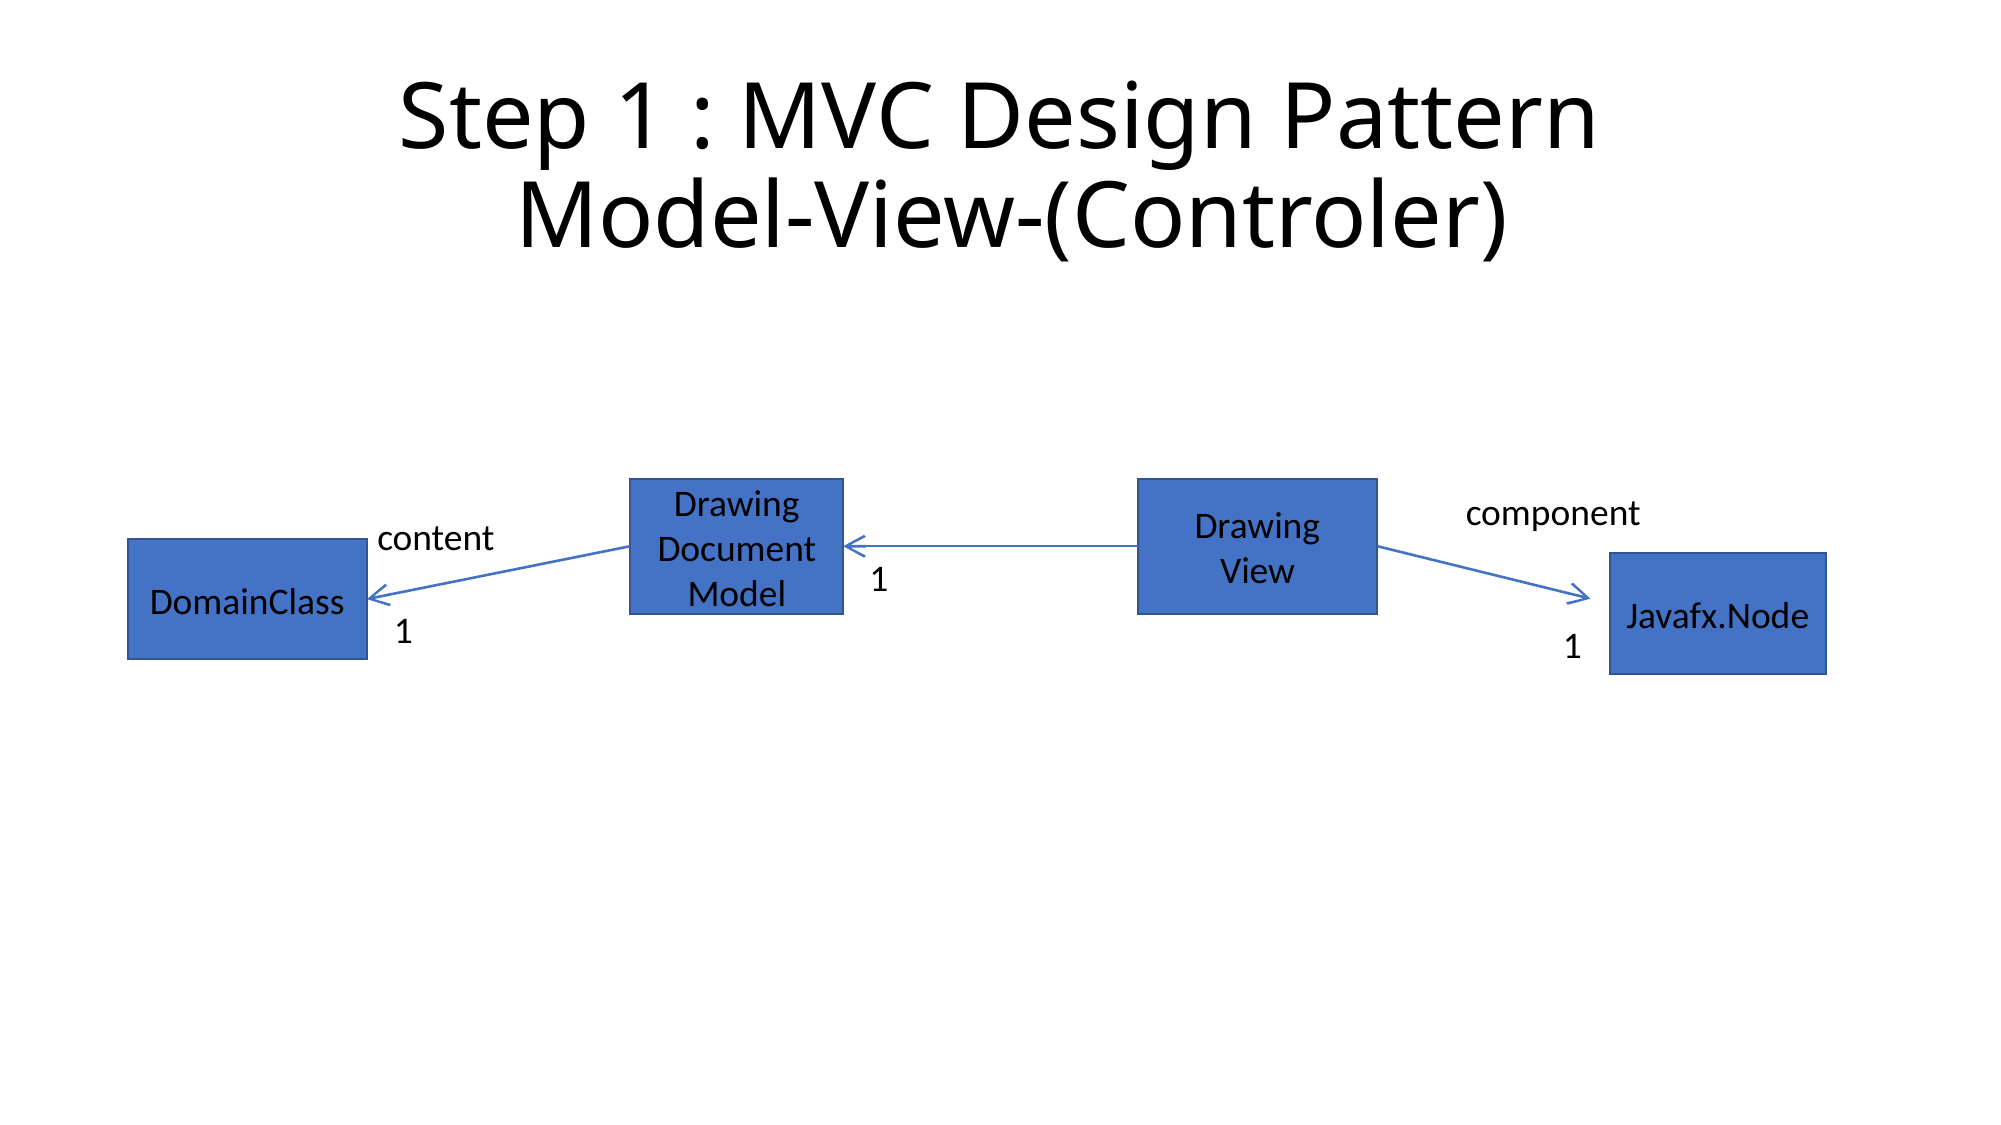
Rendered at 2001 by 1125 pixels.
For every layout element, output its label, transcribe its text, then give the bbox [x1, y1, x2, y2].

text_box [1377, 546, 1591, 599]
text_box content [362, 505, 510, 566]
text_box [366, 546, 631, 600]
text_box 1 [393, 600, 402, 659]
text_box Drawing View [1137, 478, 1378, 615]
text_box 1 [869, 547, 877, 606]
text_box component [1451, 480, 1656, 541]
text_box Drawing Document Model [629, 478, 844, 615]
text_box DomainClass [127, 538, 368, 660]
text_box Javafx.Node [1609, 552, 1827, 675]
text_box 1 [1562, 613, 1571, 674]
title Step 1 : MVC Design Pattern Model-View-(Controler) [137, 59, 1863, 278]
